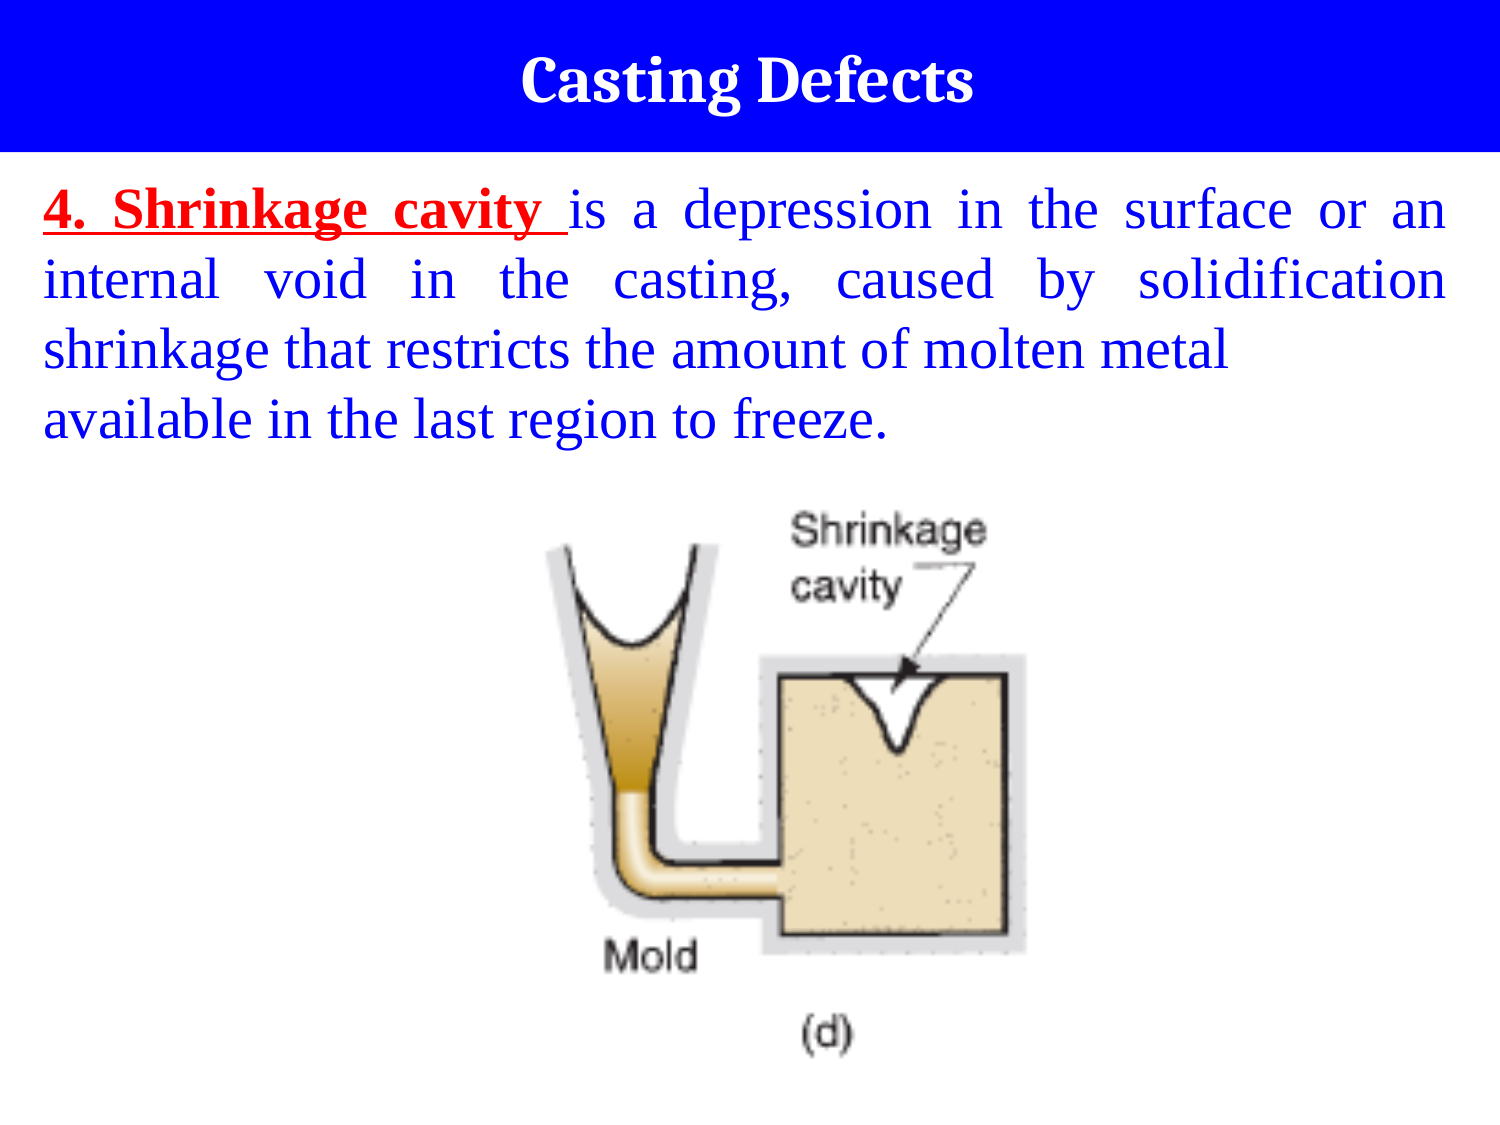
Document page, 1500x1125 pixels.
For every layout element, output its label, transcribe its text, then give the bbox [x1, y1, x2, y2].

text_box 4. Shrinkage cavity is a depression in the surface or an internal void in the casting, caused by solidification shrinkage that restricts the amount of molten metal available in the last region to freeze. [28, 162, 1463, 458]
title Casting Defects [0, 0, 1500, 153]
picture [496, 424, 1072, 1092]
